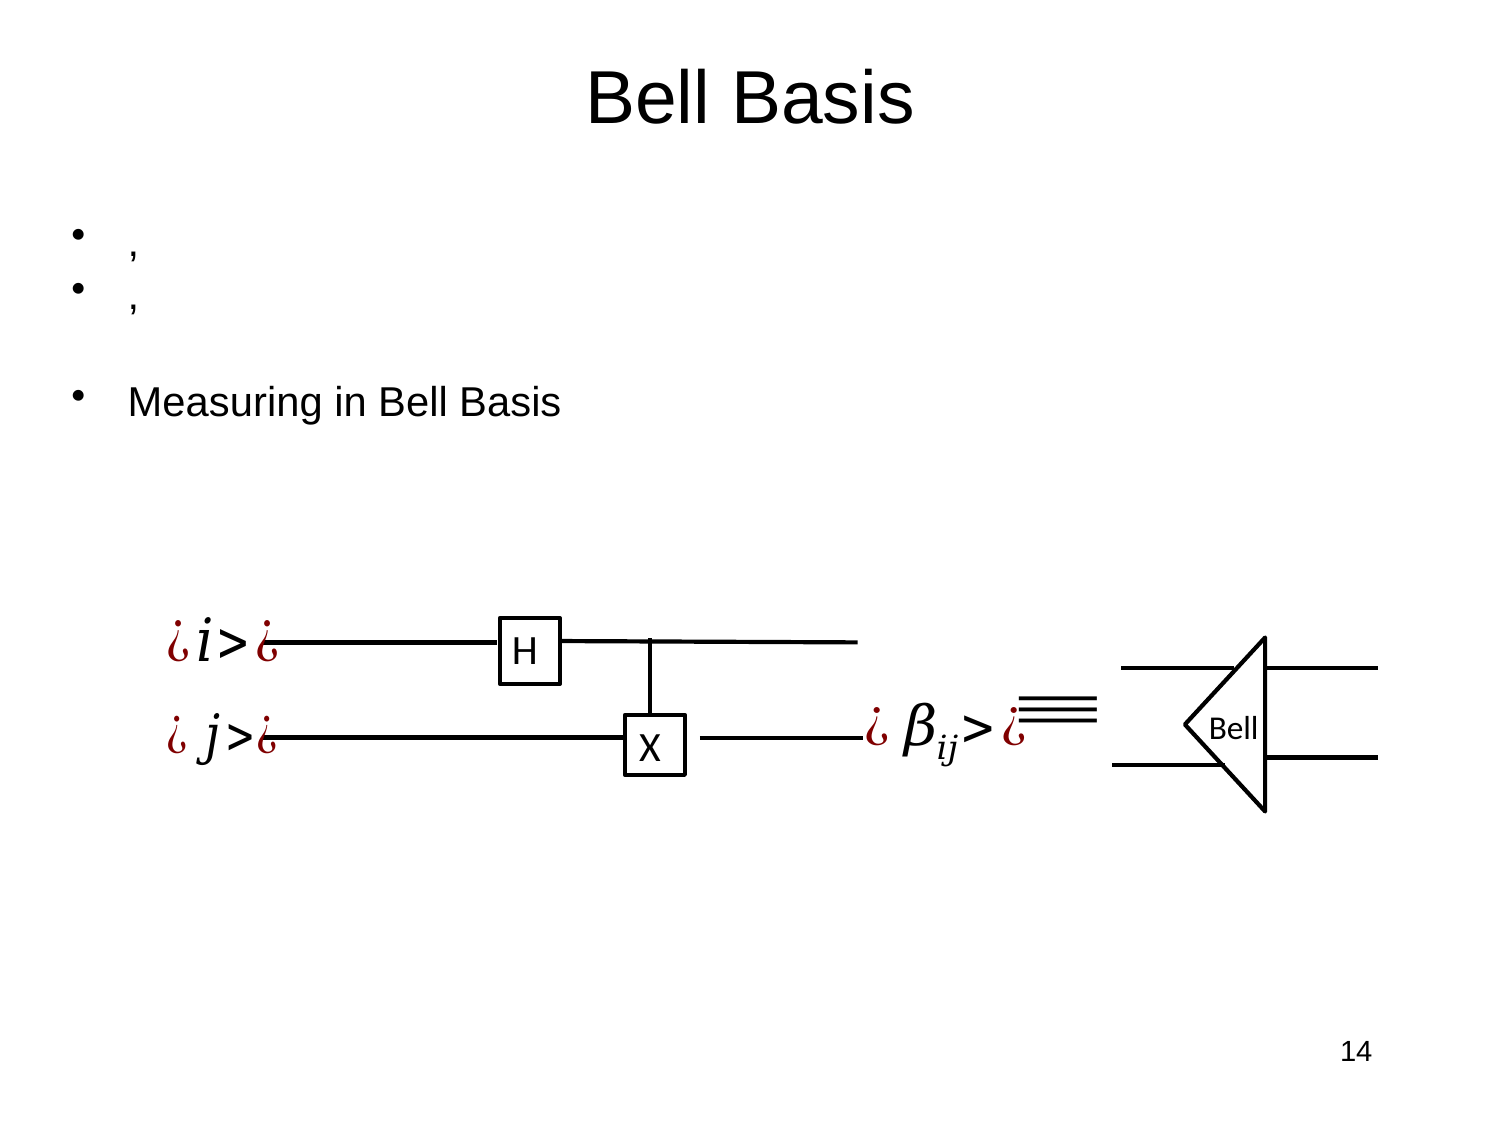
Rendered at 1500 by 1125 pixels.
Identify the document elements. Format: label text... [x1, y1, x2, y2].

text_box [1209, 637, 1266, 698]
text_box X [612, 712, 688, 778]
slide_number 14 [1074, 1024, 1388, 1101]
text_box [1212, 754, 1266, 812]
text_box Bell [1177, 698, 1291, 754]
text_box H [487, 615, 563, 681]
title Bell Basis [112, 37, 1388, 151]
